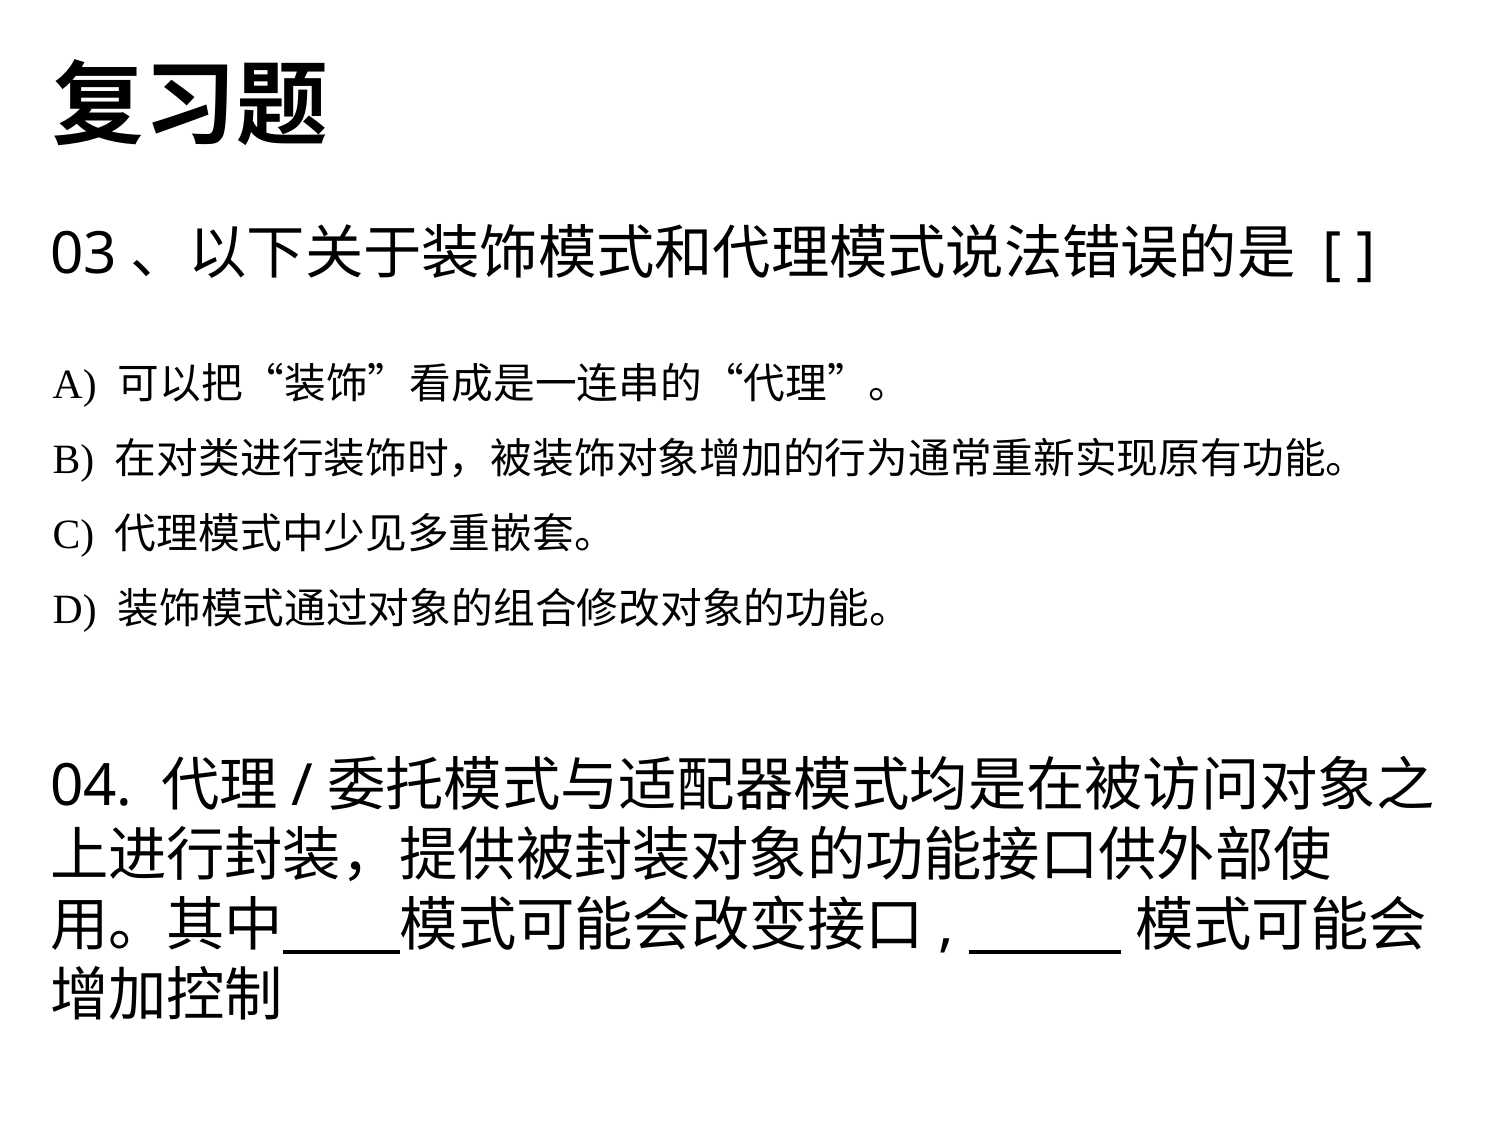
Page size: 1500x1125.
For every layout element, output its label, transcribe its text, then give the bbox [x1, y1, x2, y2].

text_box A) 可以把“装饰”看成是一连串的“代理”。 B) 在对类进行装饰时，被装饰对象增加的行为通常重新实现原有功能。 C) 代理模式中少见多重嵌套。 D) 装饰模式通过对象的组合修改对象的功能。 [38, 323, 1500, 639]
text_box 复习题 [38, 51, 1332, 178]
text_box 03、以下关于装饰模式和代理模式说法错误的是 [ ] [35, 207, 1500, 293]
text_box 04. 代理/委托模式与适配器模式均是在被访问对象之上进行封装，提供被封装对象的功能接口供外部使用。其中 模式可能会改变接口, 模式可能会增加控制 [35, 739, 1459, 1035]
